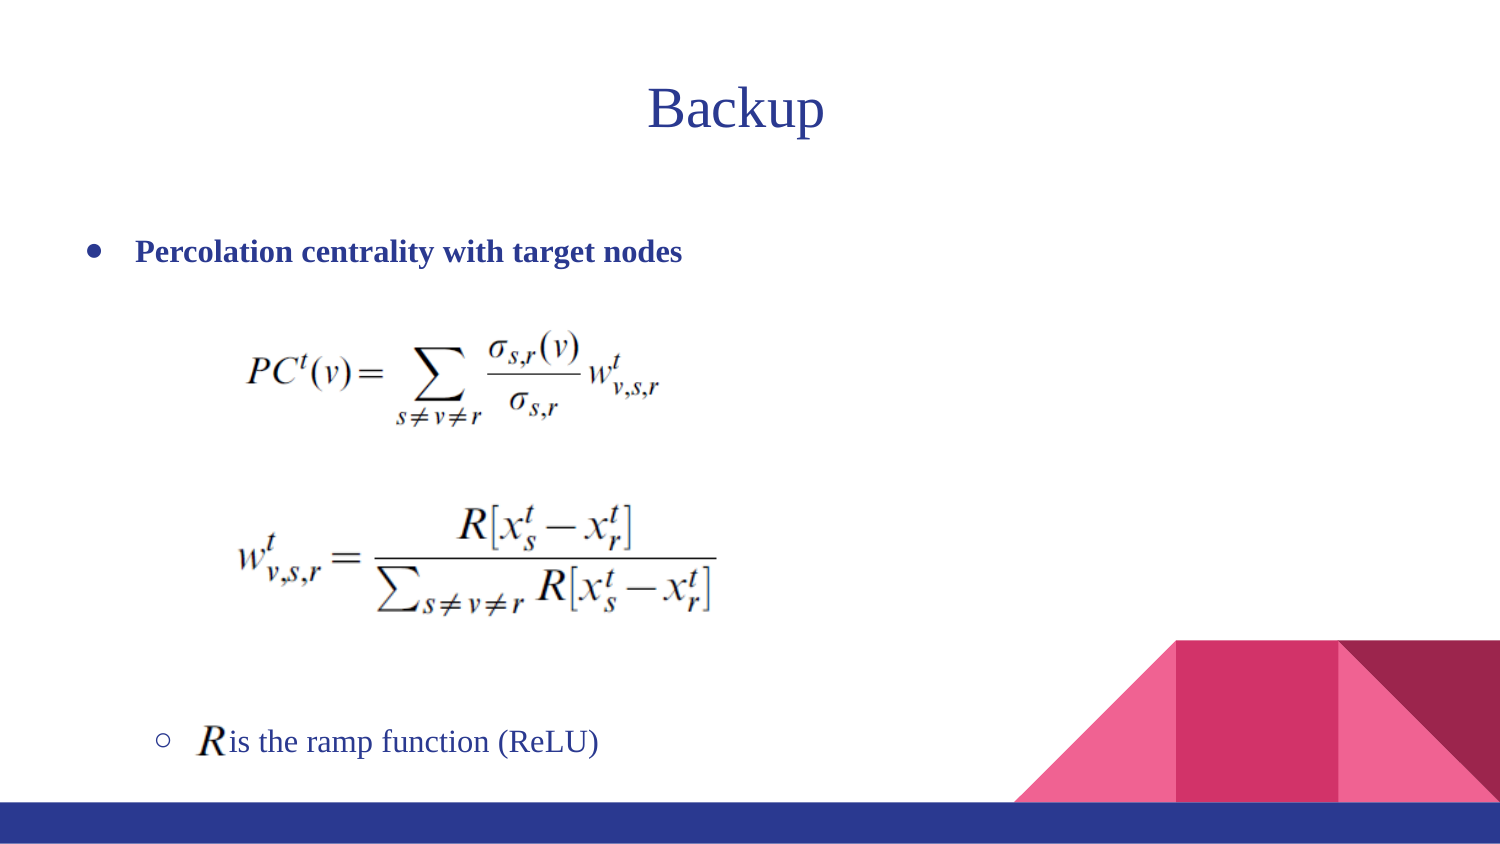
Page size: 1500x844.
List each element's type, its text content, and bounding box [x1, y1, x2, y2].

list Percolation centrality with target nodes is the ramp function (ReLU) [51, 195, 1449, 779]
picture [189, 710, 229, 765]
title Backup [37, 53, 1436, 154]
picture [179, 282, 781, 645]
